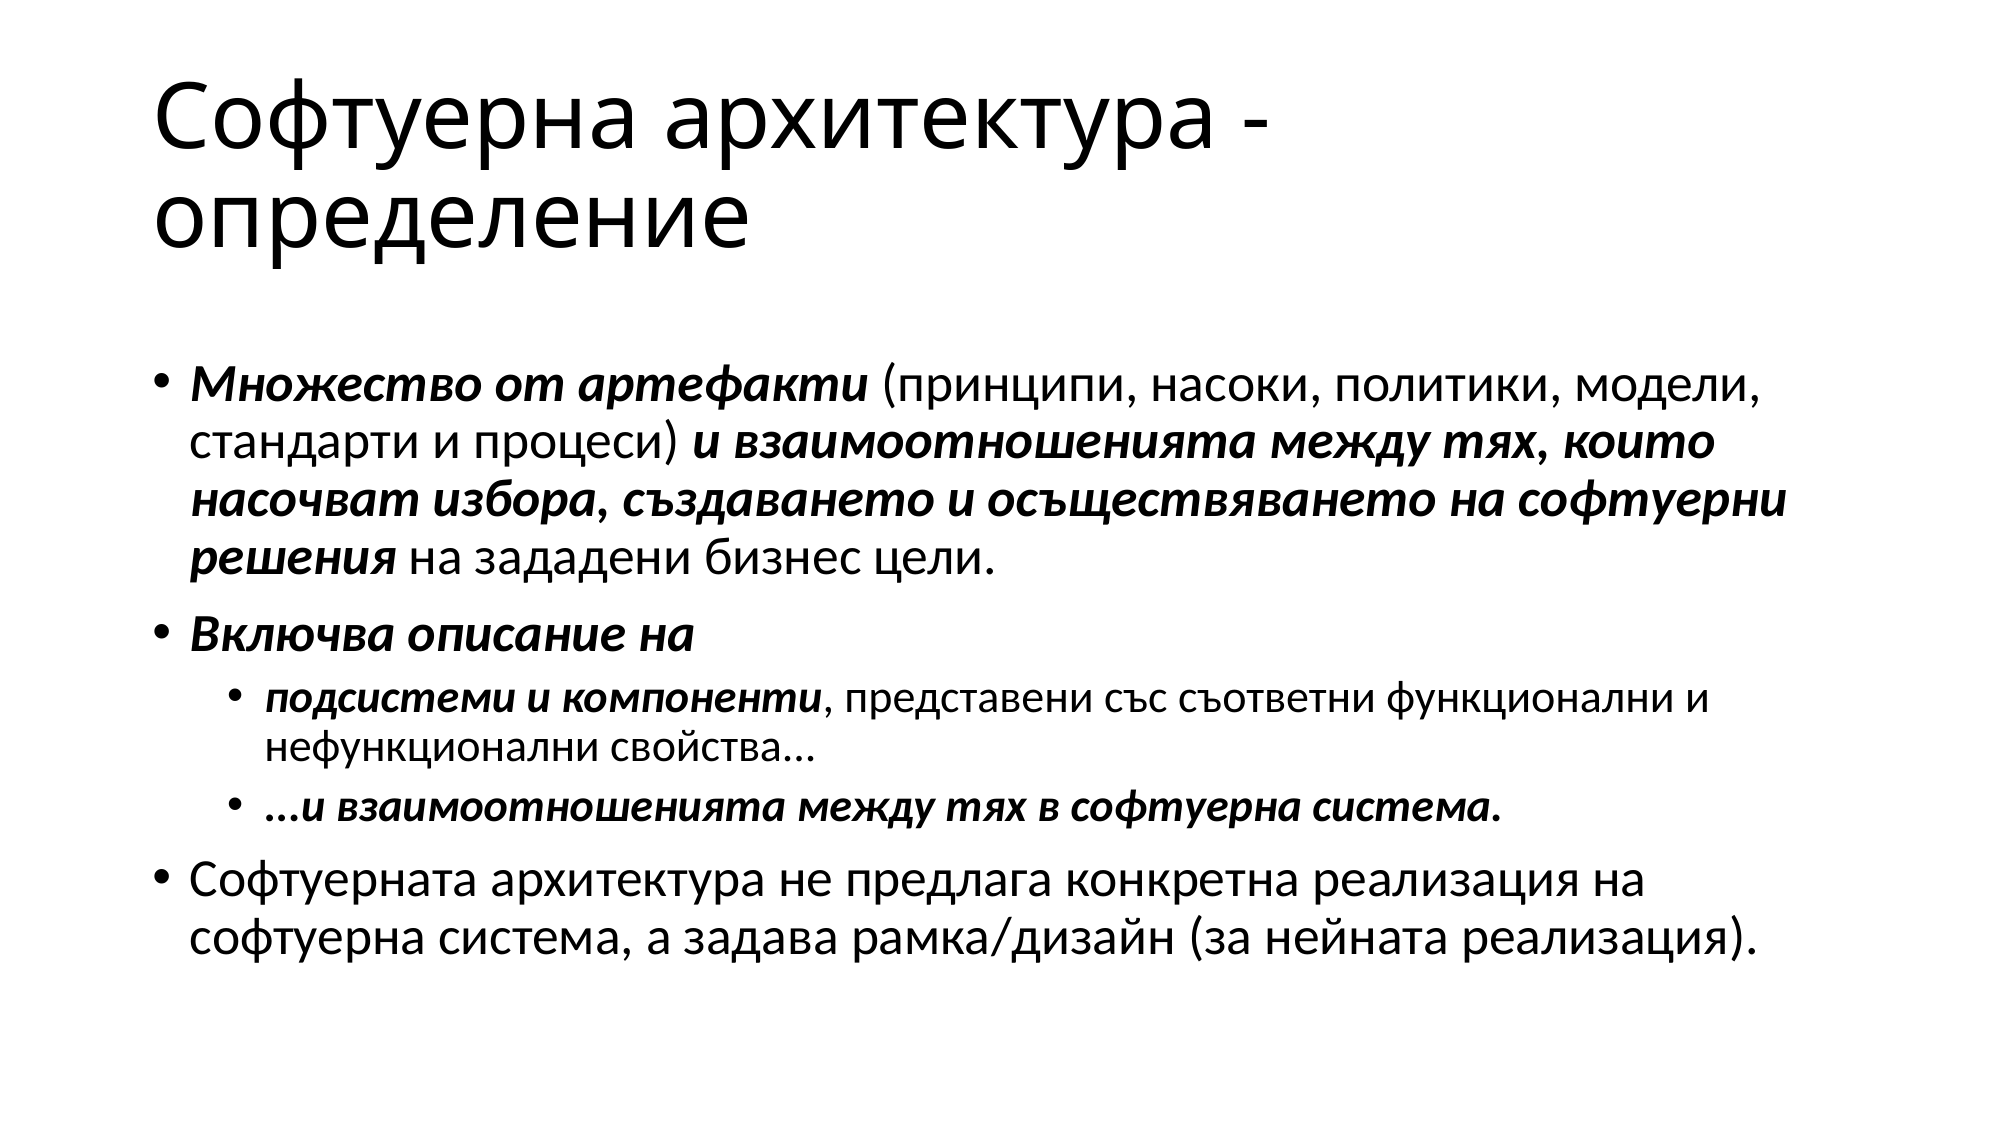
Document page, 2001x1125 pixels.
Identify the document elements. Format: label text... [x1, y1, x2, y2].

title Софтуерна архитектура - определение [137, 59, 1863, 278]
list Множество от артефакти (принципи, насоки, политики, модели, стандарти и процеси) и взаимоотношенията между тях, които насочват избора, създаването и осъществяването на софтуерни решения на зададени бизнес цели. Включва описание на подсистеми и компоненти, представени със съответни функционални и нефункционални свойства... ...и взаимоотношенията между тях в софтуерна система. Софтуерната архитектура не предлага конкретна реализация на софтуерна система, а задава рамка/дизайн (за нейната реализация). [137, 347, 1863, 983]
